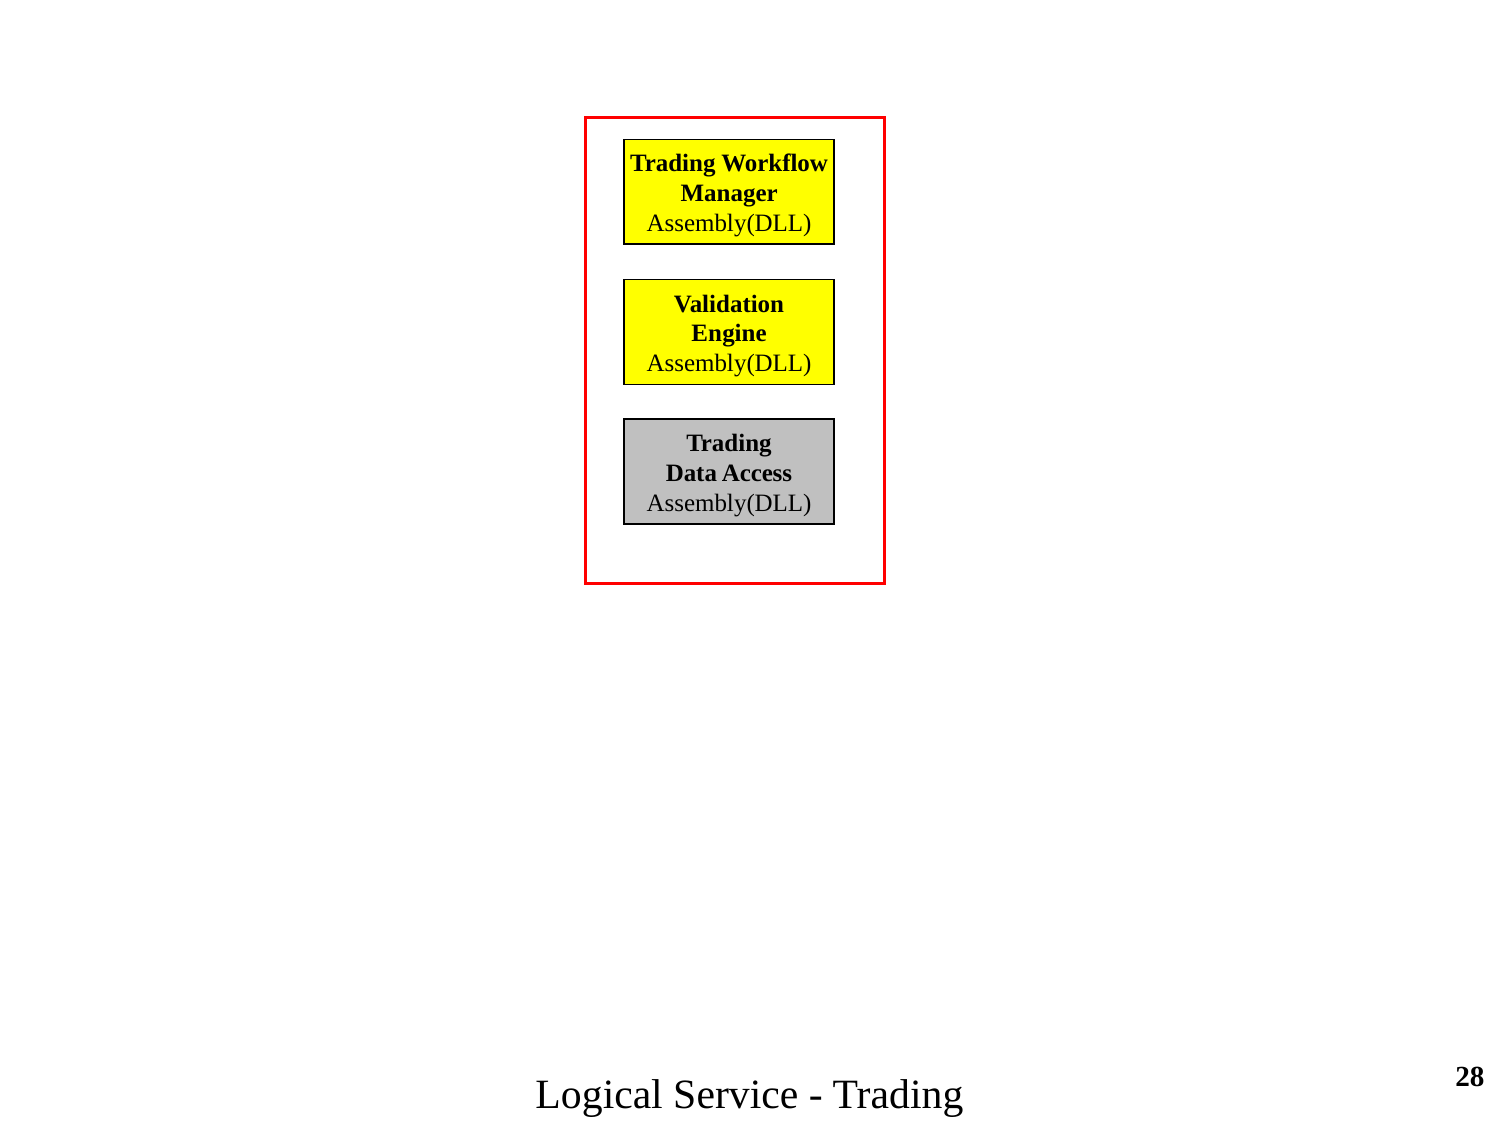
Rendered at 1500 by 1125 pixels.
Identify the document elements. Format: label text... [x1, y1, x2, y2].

text_box Logical Service - Trading [520, 1059, 979, 1125]
text_box Trading Data Access Assembly(DLL) [624, 418, 834, 524]
text_box [585, 117, 885, 584]
slide_number 28 [1187, 1049, 1500, 1125]
text_box Validation Engine Assembly(DLL) [624, 279, 834, 385]
text_box Trading Workflow Manager Assembly(DLL) [624, 139, 834, 245]
